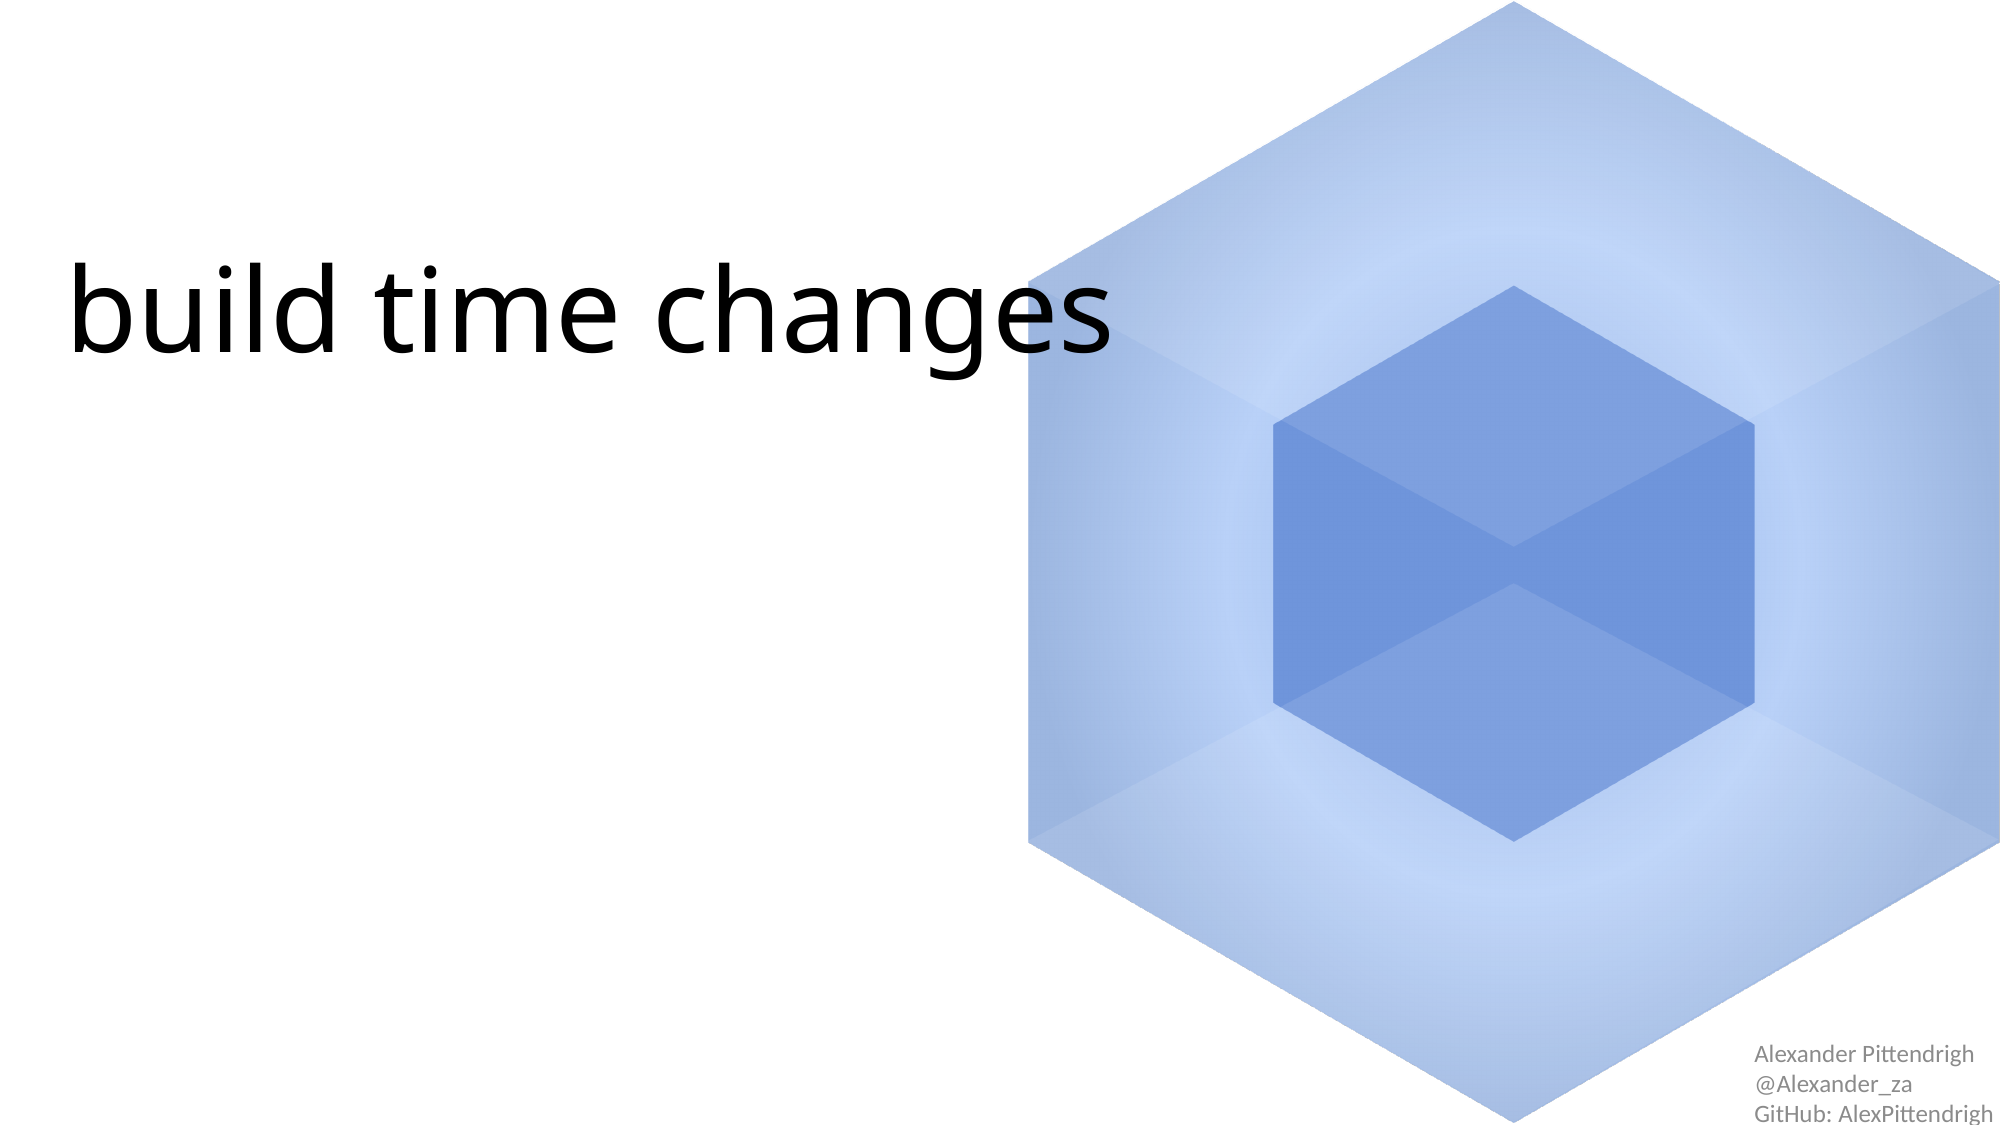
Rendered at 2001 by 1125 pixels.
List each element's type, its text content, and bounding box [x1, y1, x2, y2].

picture [1026, 0, 2000, 1125]
title build time changes [50, 243, 1026, 386]
